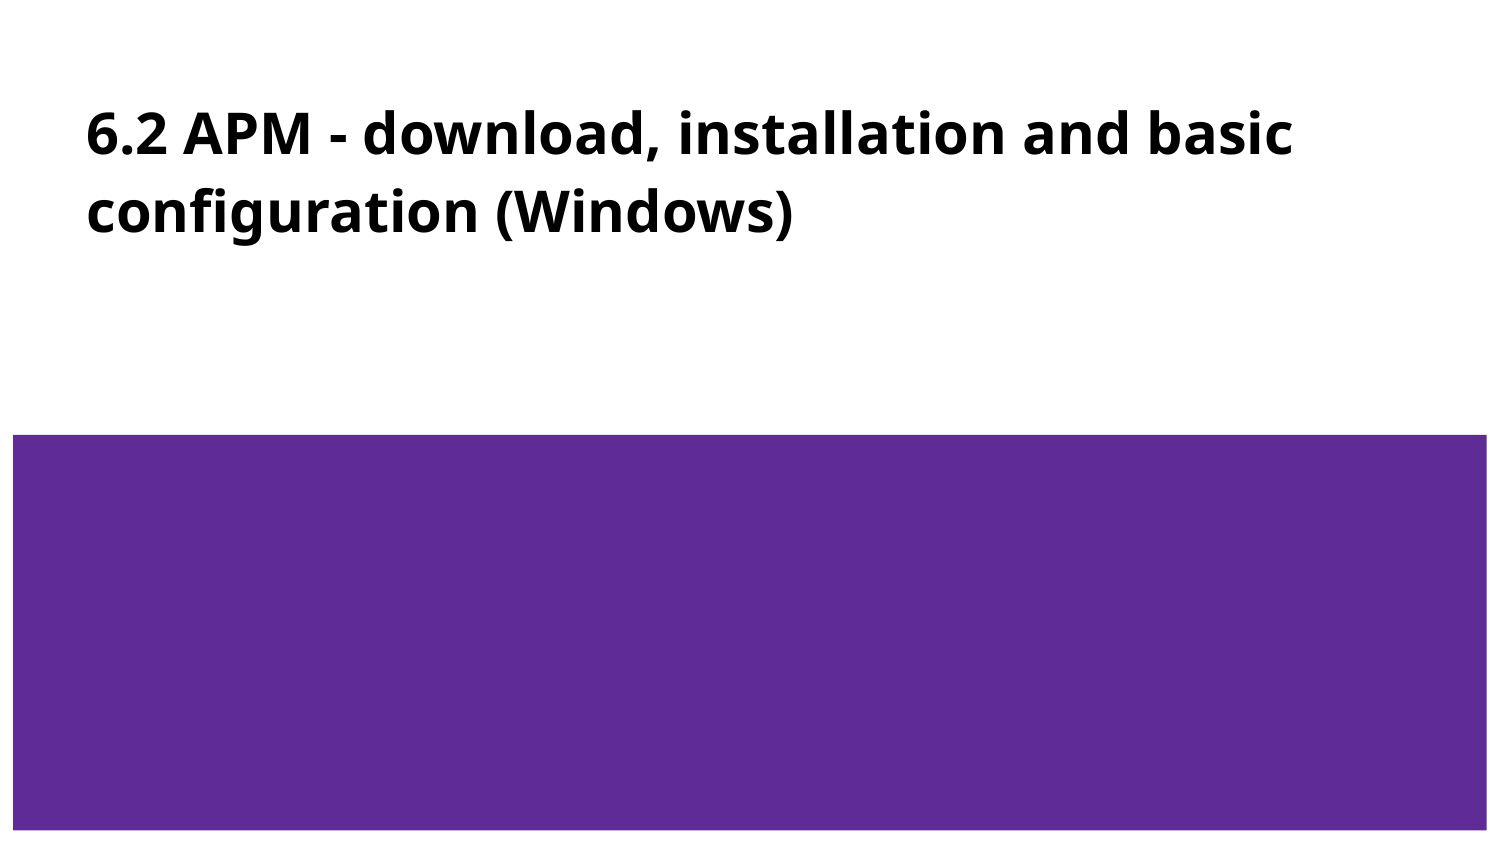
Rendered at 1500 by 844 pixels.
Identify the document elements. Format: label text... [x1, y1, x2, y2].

title 6.2 APM - download, installation and basic configuration (Windows) [71, 77, 1446, 265]
